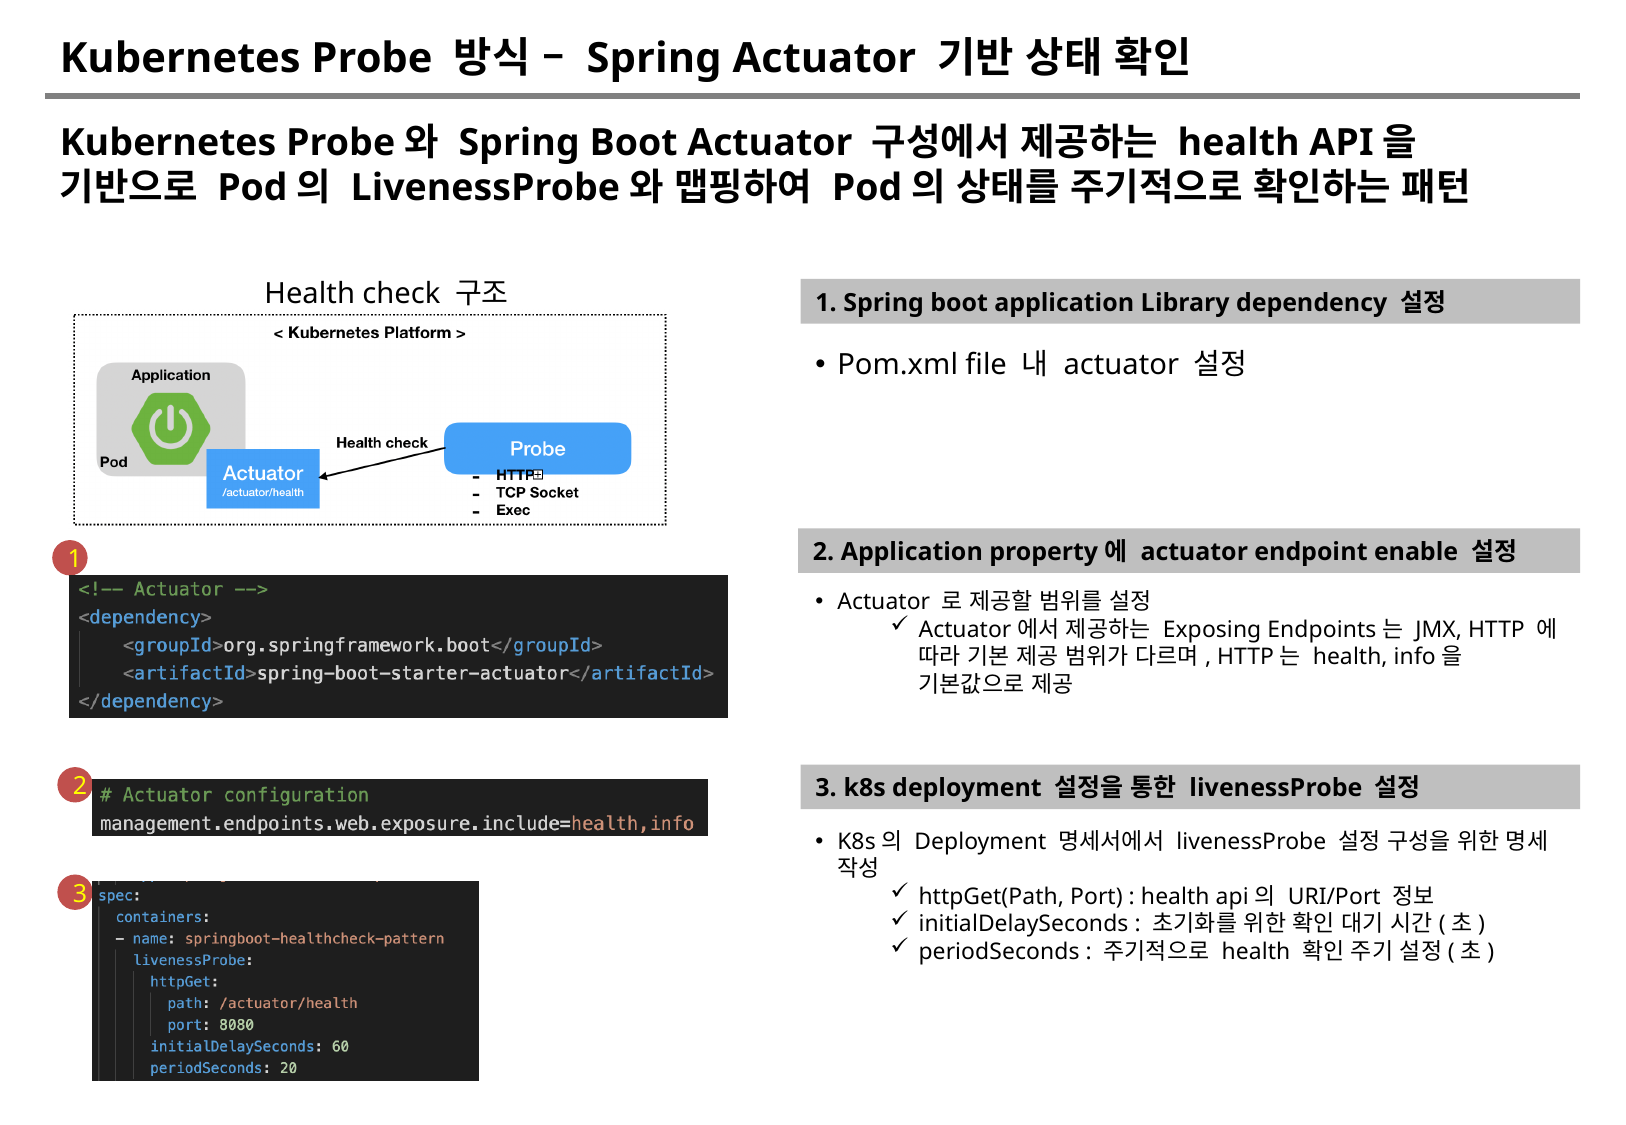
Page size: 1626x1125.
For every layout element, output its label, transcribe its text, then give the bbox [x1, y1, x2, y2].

text_box Health check 구조 [249, 267, 524, 308]
text_box 1. Spring boot application Library dependency 설정 [800, 278, 1581, 324]
text_box Actuator 로 제공할 범위를 설정 Actuator에서 제공하는 Exposing Endpoints는 JMX, HTTP 에 따라 기본 제공 범위가 다르며, HTTP는 health, info을 기본값으로 제공 [800, 579, 1581, 705]
title Kubernetes Probe 방식 – Spring Actuator 기반 상태 확인 [44, 22, 1581, 89]
text_box 1 [50, 537, 90, 577]
text_box 3 [55, 872, 91, 912]
text_box 3. k8s deployment 설정을 통한 livenessProbe 설정 [800, 764, 1581, 810]
text_box 2. Application property에 actuator endpoint enable 설정 [798, 528, 1581, 573]
picture [92, 881, 479, 1081]
list Kubernetes Probe와 Spring Boot Actuator 구성에서 제공하는 health API을 기반으로 Pod의 LivenessProbe와 맵핑하여 Pod의 상태를 주기적으로 확인하는 패턴 [44, 110, 1581, 169]
picture [92, 779, 708, 836]
text_box K8s의 Deployment 명세서에서 livenessProbe 설정 구성을 위한 명세 작성 httpGet(Path, Port) : health api의 URI/Port 정보 initialDelaySeconds : 초기화를 위한 확인 대기 시간(초) periodSeconds : 주기적으로 health 확인 주기 설정(초) [800, 819, 1581, 999]
picture [68, 309, 670, 529]
text_box 2 [55, 764, 94, 805]
picture [69, 575, 728, 718]
text_box Pom.xml file 내 actuator 설정 [800, 338, 1581, 423]
